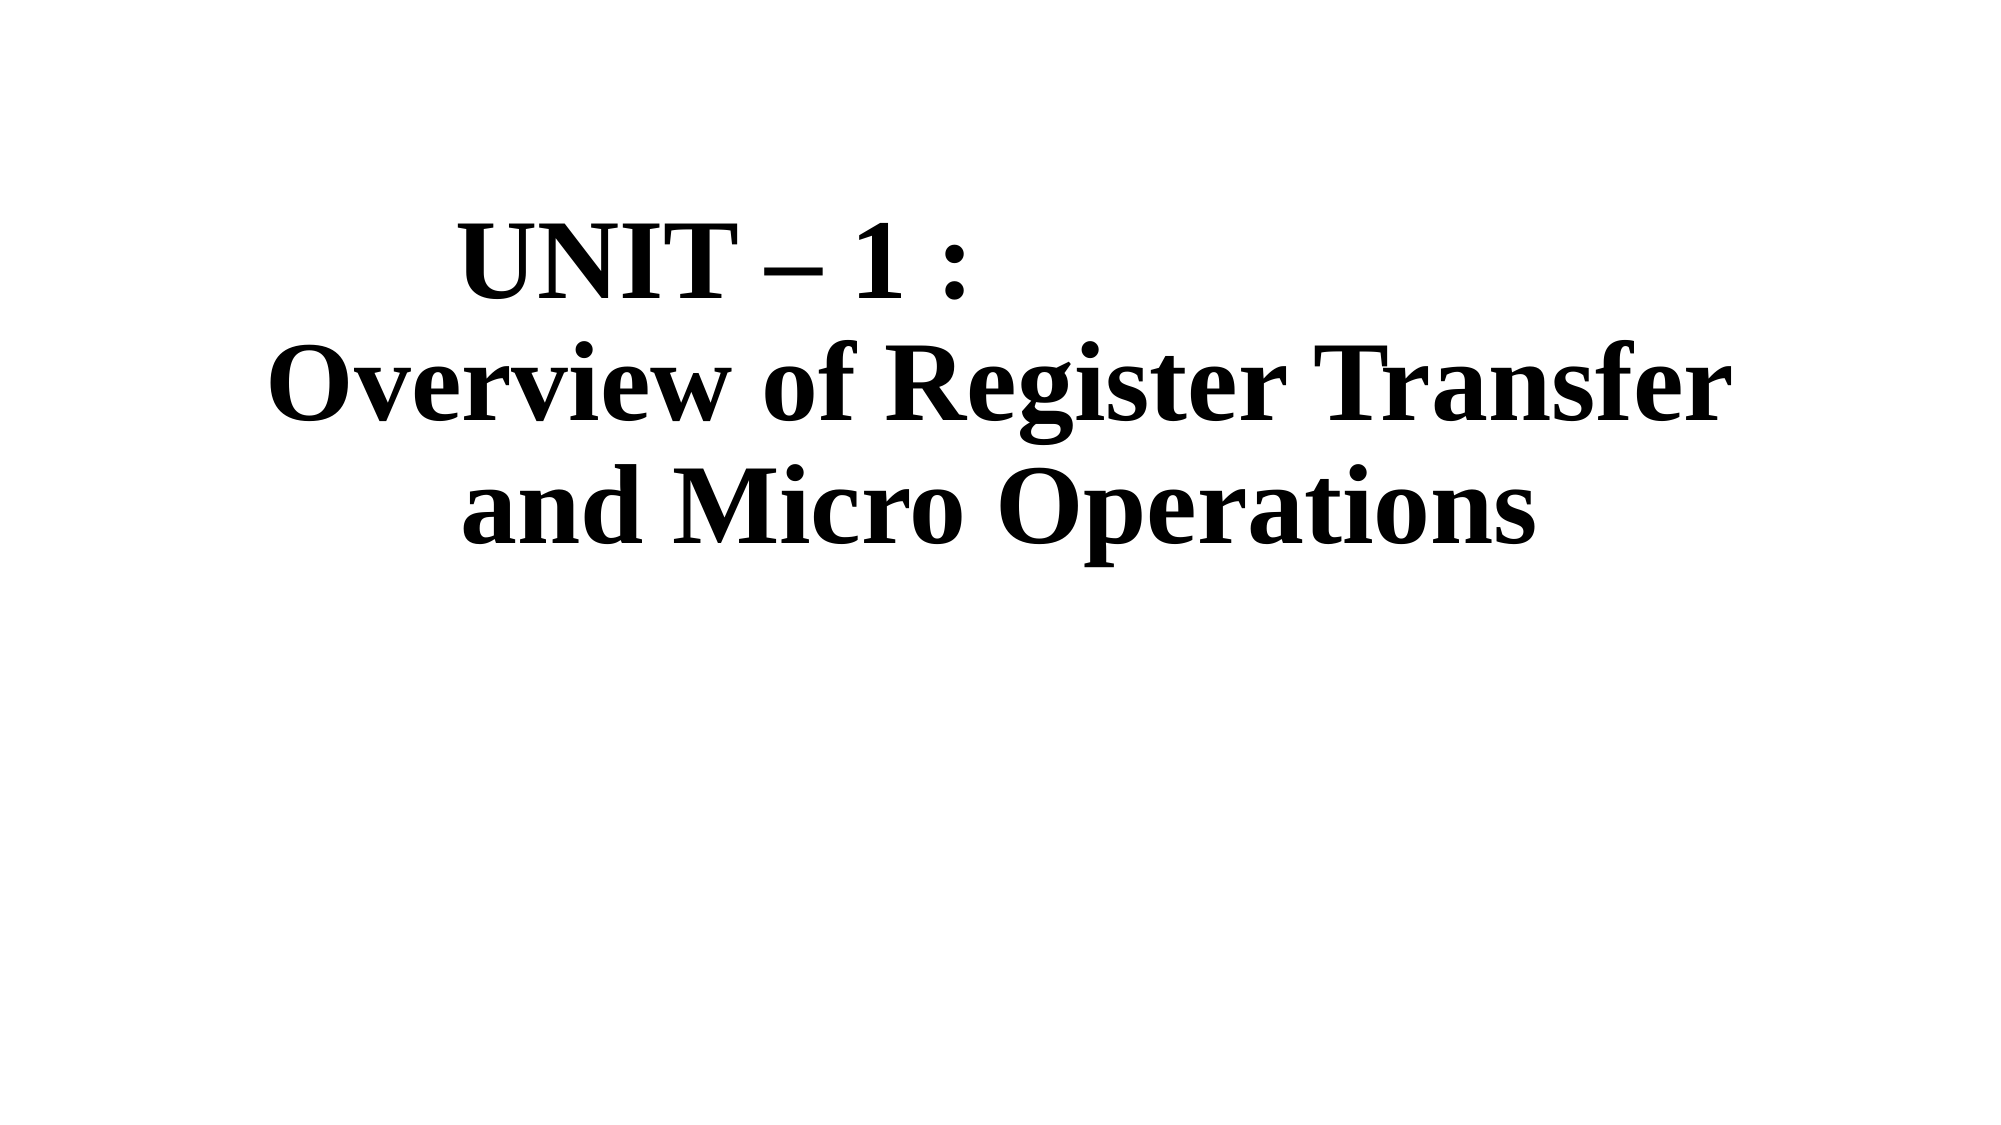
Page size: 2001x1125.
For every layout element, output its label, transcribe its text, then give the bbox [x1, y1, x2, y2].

title UNIT – 1 : Overview of Register Transfer and Micro Operations [249, 184, 1750, 576]
